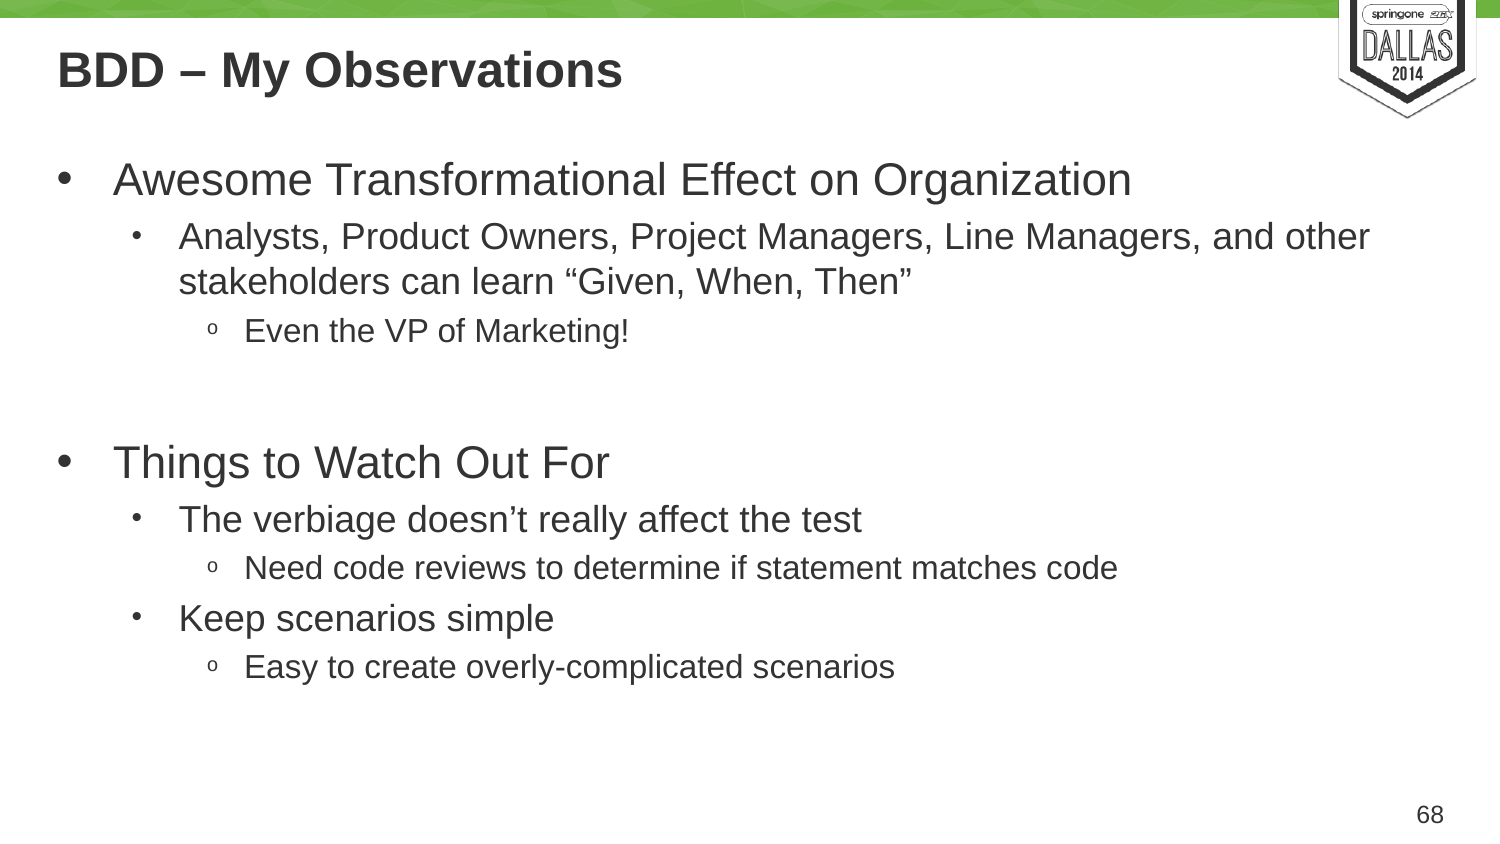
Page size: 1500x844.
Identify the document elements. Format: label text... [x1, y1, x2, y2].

picture [0, 0, 1500, 122]
title BDD – My Observations [56, 25, 1300, 110]
list Awesome Transformational Effect on Organization Analysts, Product Owners, Project Managers, Line Managers, and other stakeholders can learn “Given, When, Then” Even the VP of Marketing! Things to Watch Out For The verbiage doesn’t really affect the test Need code reviews to determine if statement matches code Keep scenarios simple Easy to create overly-complicated scenarios [56, 150, 1444, 785]
slide_number 68 [1362, 791, 1445, 837]
